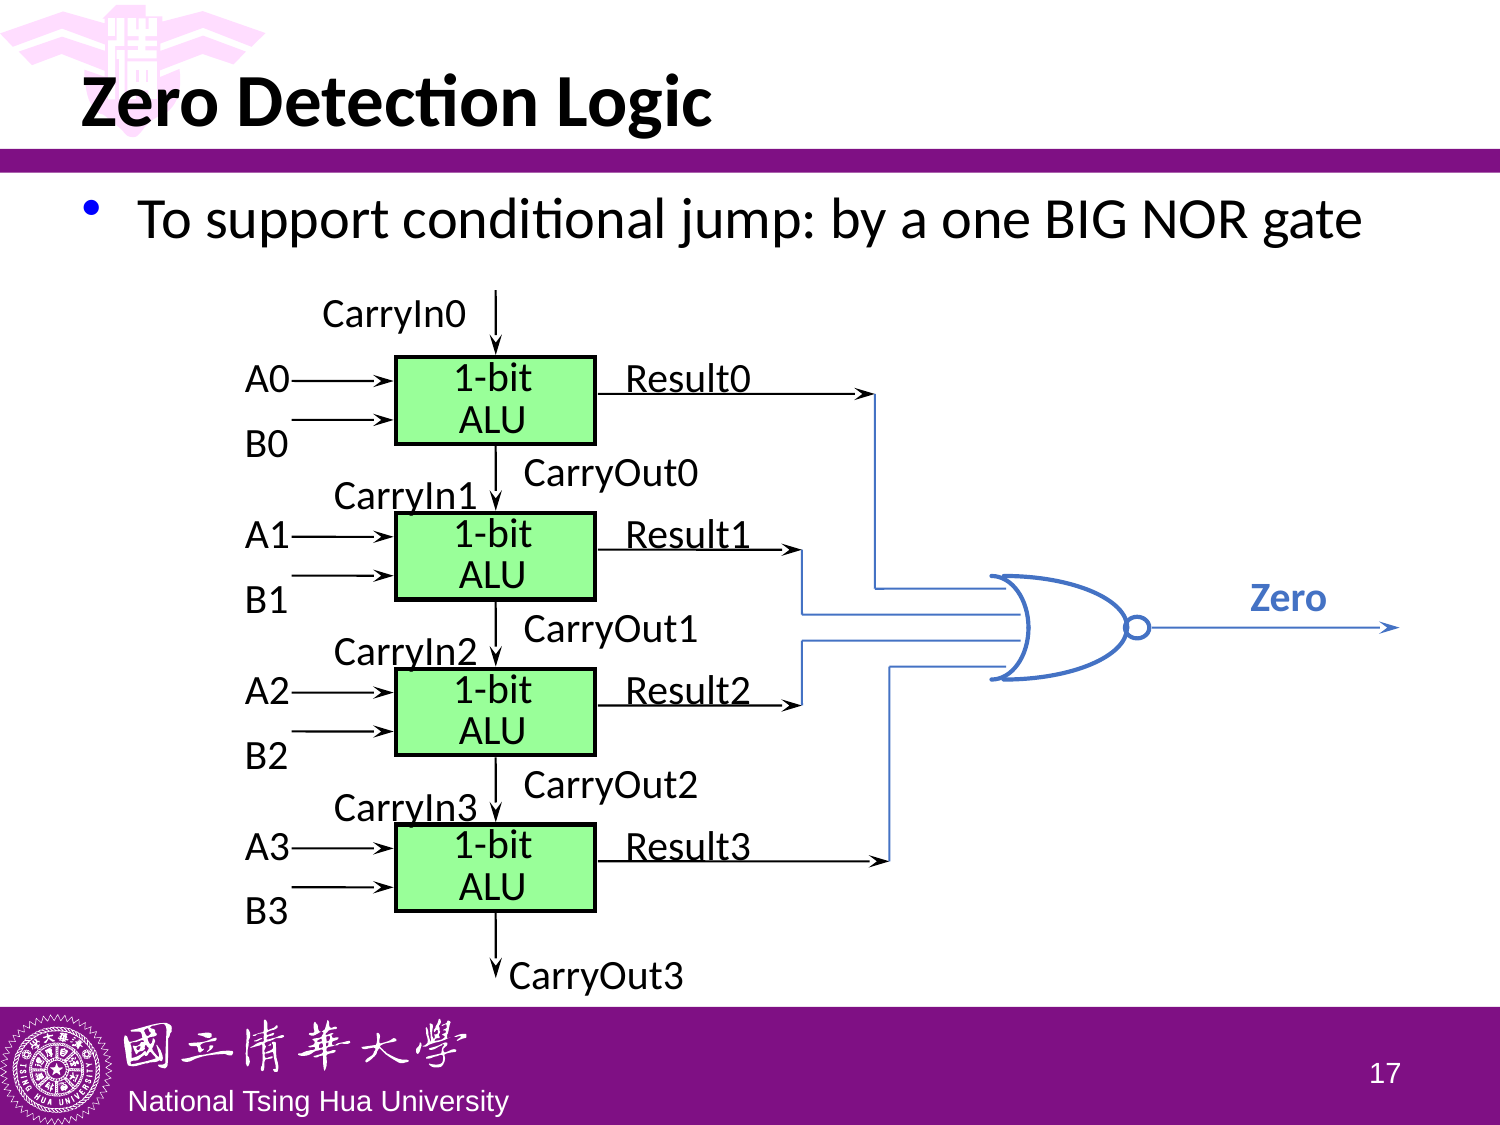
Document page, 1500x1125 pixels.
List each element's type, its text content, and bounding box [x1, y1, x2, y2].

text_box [991, 575, 1128, 680]
slide_number 16 [1104, 1021, 1417, 1097]
list To support conditional jump: by a one BIG NOR gate [66, 172, 1436, 1003]
title Zero Detection Logic [66, 37, 1436, 149]
